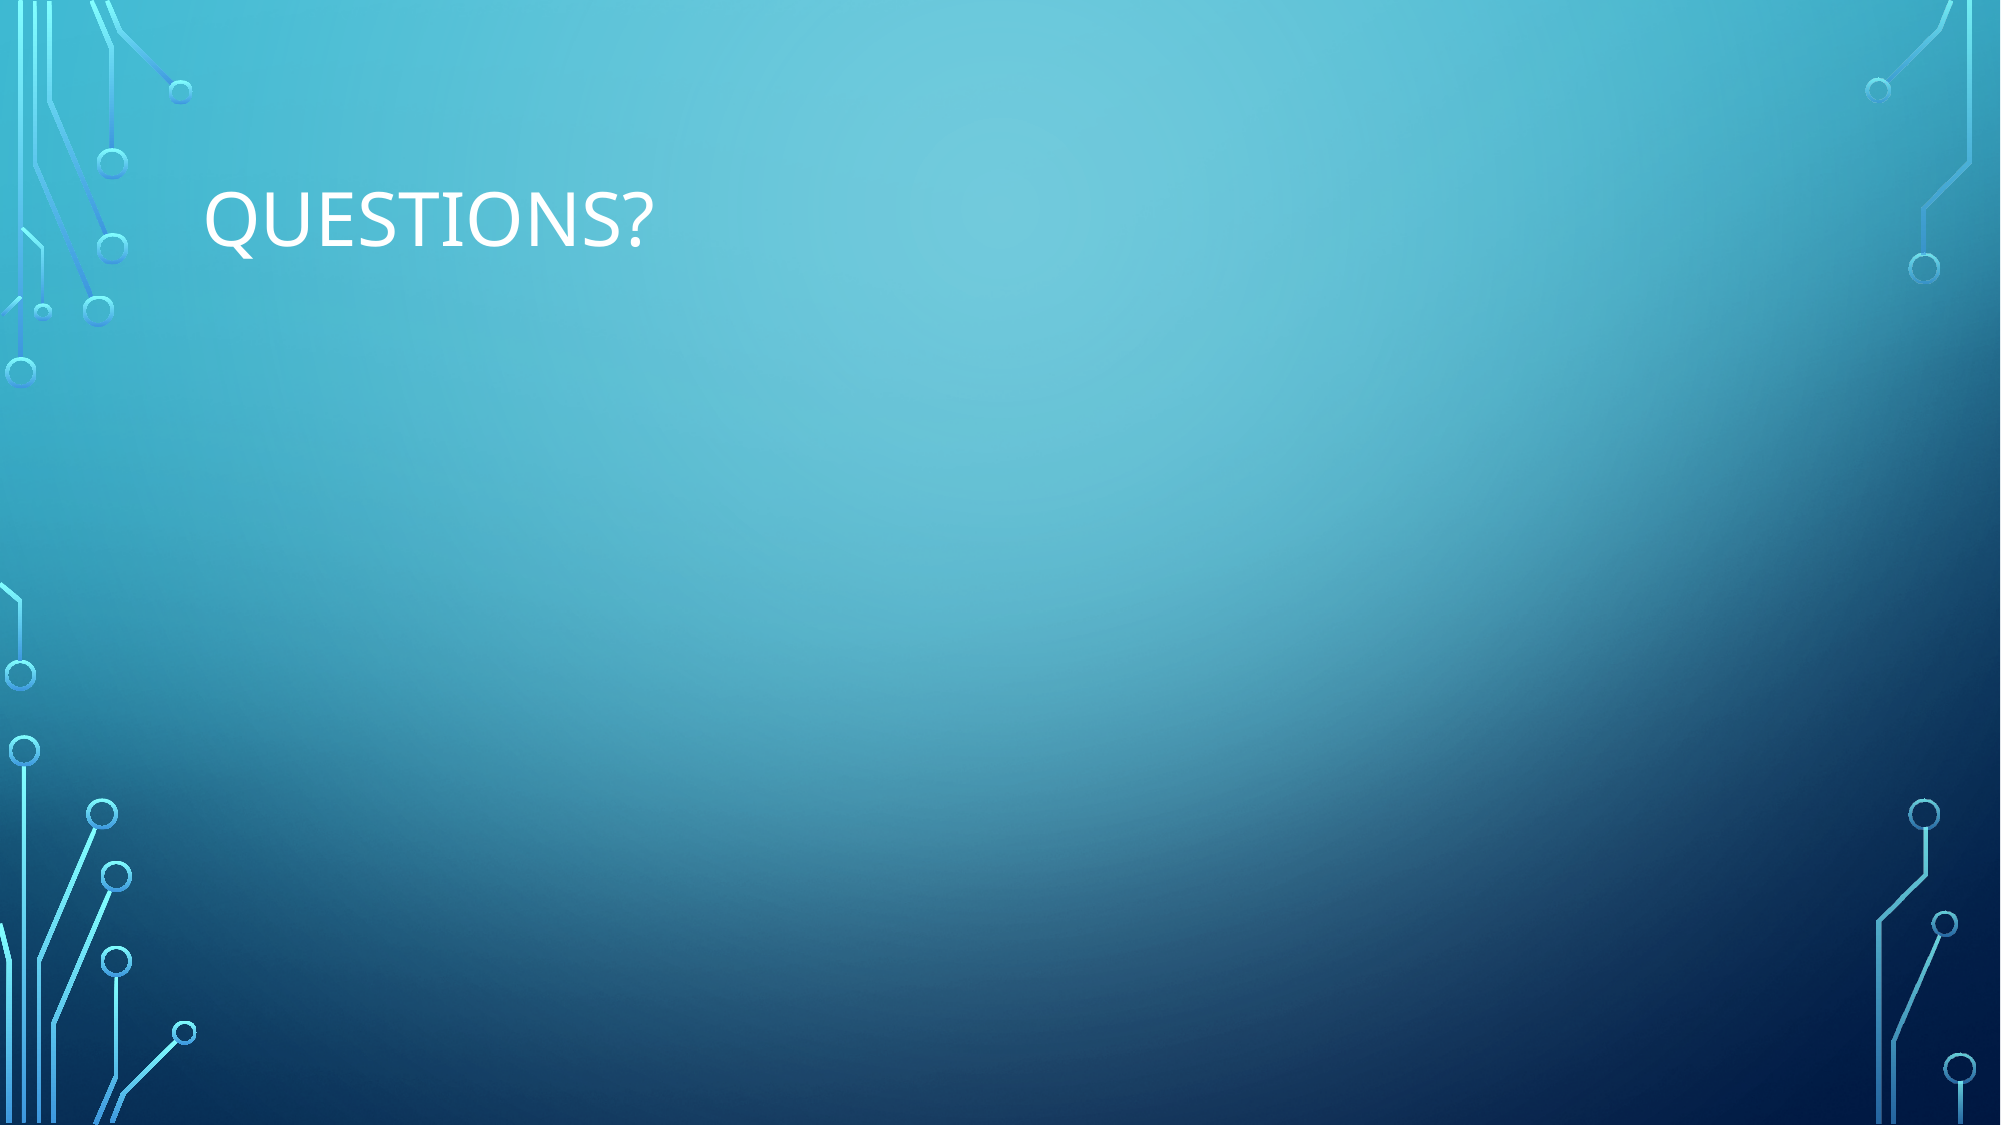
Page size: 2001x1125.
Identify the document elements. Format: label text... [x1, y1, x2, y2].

title QUESTIONS? [187, 101, 1813, 344]
